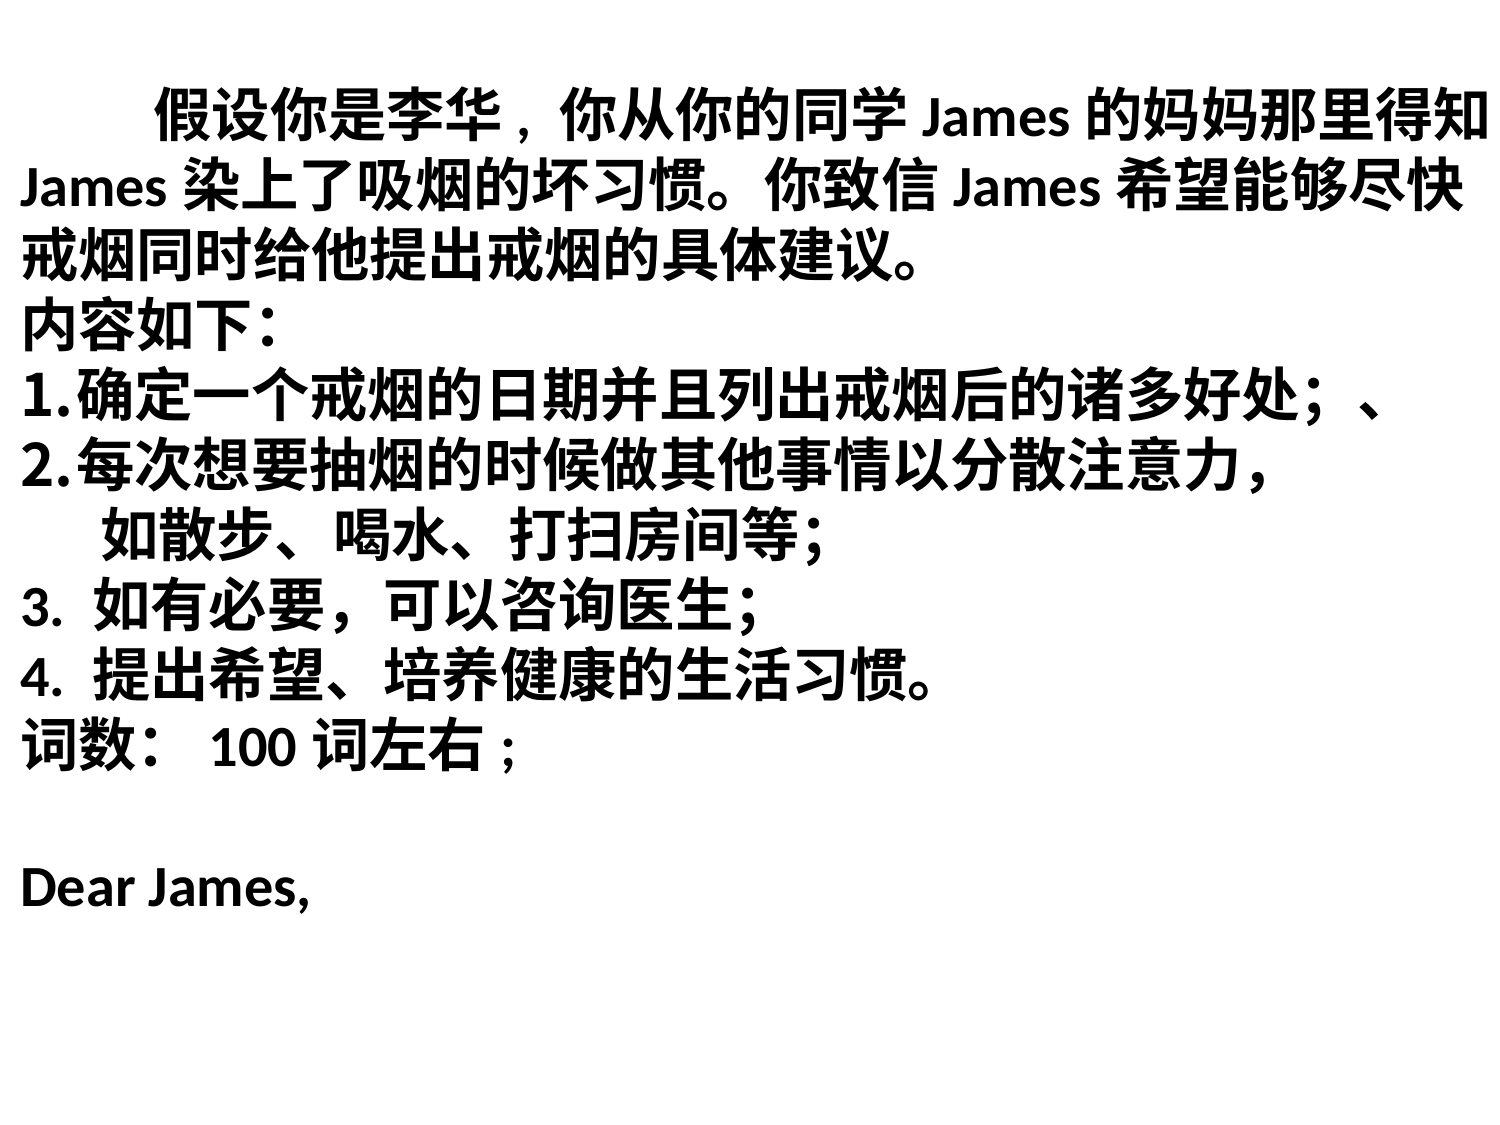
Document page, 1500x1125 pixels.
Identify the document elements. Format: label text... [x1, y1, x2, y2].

text_box 假设你是李华, 你从你的同学James的妈妈那里得知 James染上了吸烟的坏习惯。你致信James希望能够尽快 戒烟同时给他提出戒烟的具体建议。 内容如下： 确定一个戒烟的日期并且列出戒烟后的诸多好处；、 每次想要抽烟的时候做其他事情以分散注意力， 如散步、喝水、打扫房间等； 3. 如有必要，可以咨询医生； 4. 提出希望、培养健康的生活习惯。 词数：100词左右; Dear James, [5, 70, 1500, 926]
